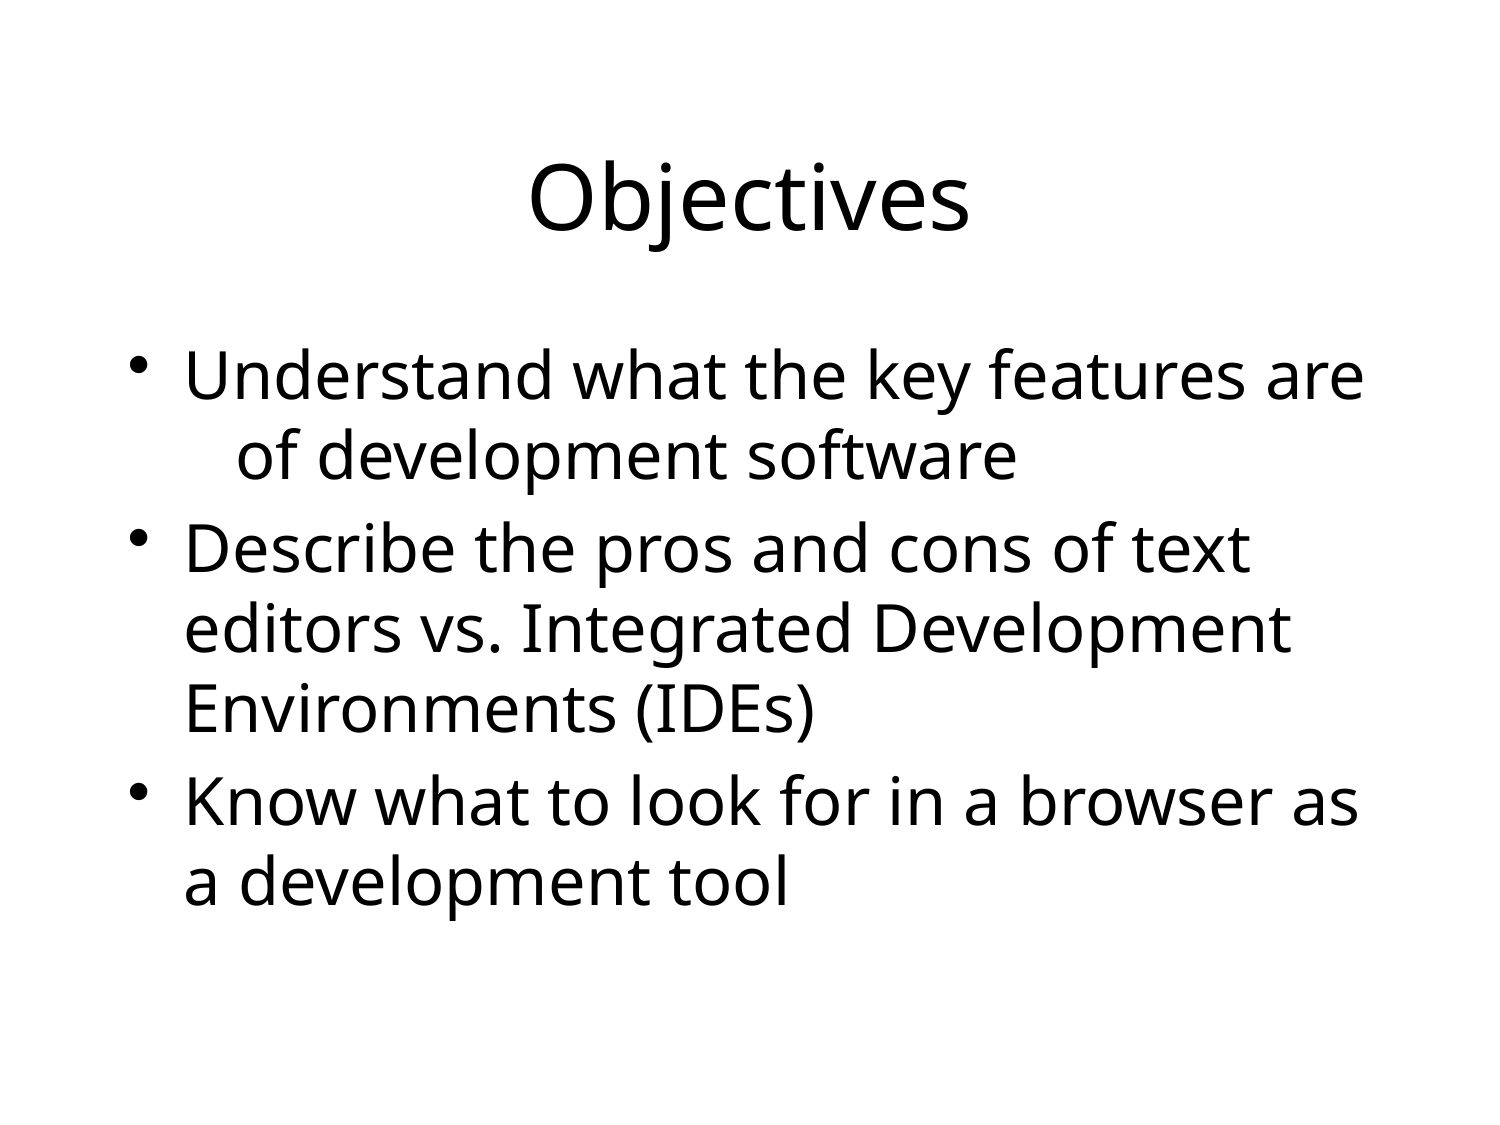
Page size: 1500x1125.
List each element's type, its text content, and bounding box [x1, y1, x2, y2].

list Understand what the key features are of development software Describe the pros and cons of text editors vs. Integrated Development Environments (IDEs) Know what to look for in a browser as a development tool [112, 324, 1388, 1000]
title Objectives [112, 99, 1388, 288]
